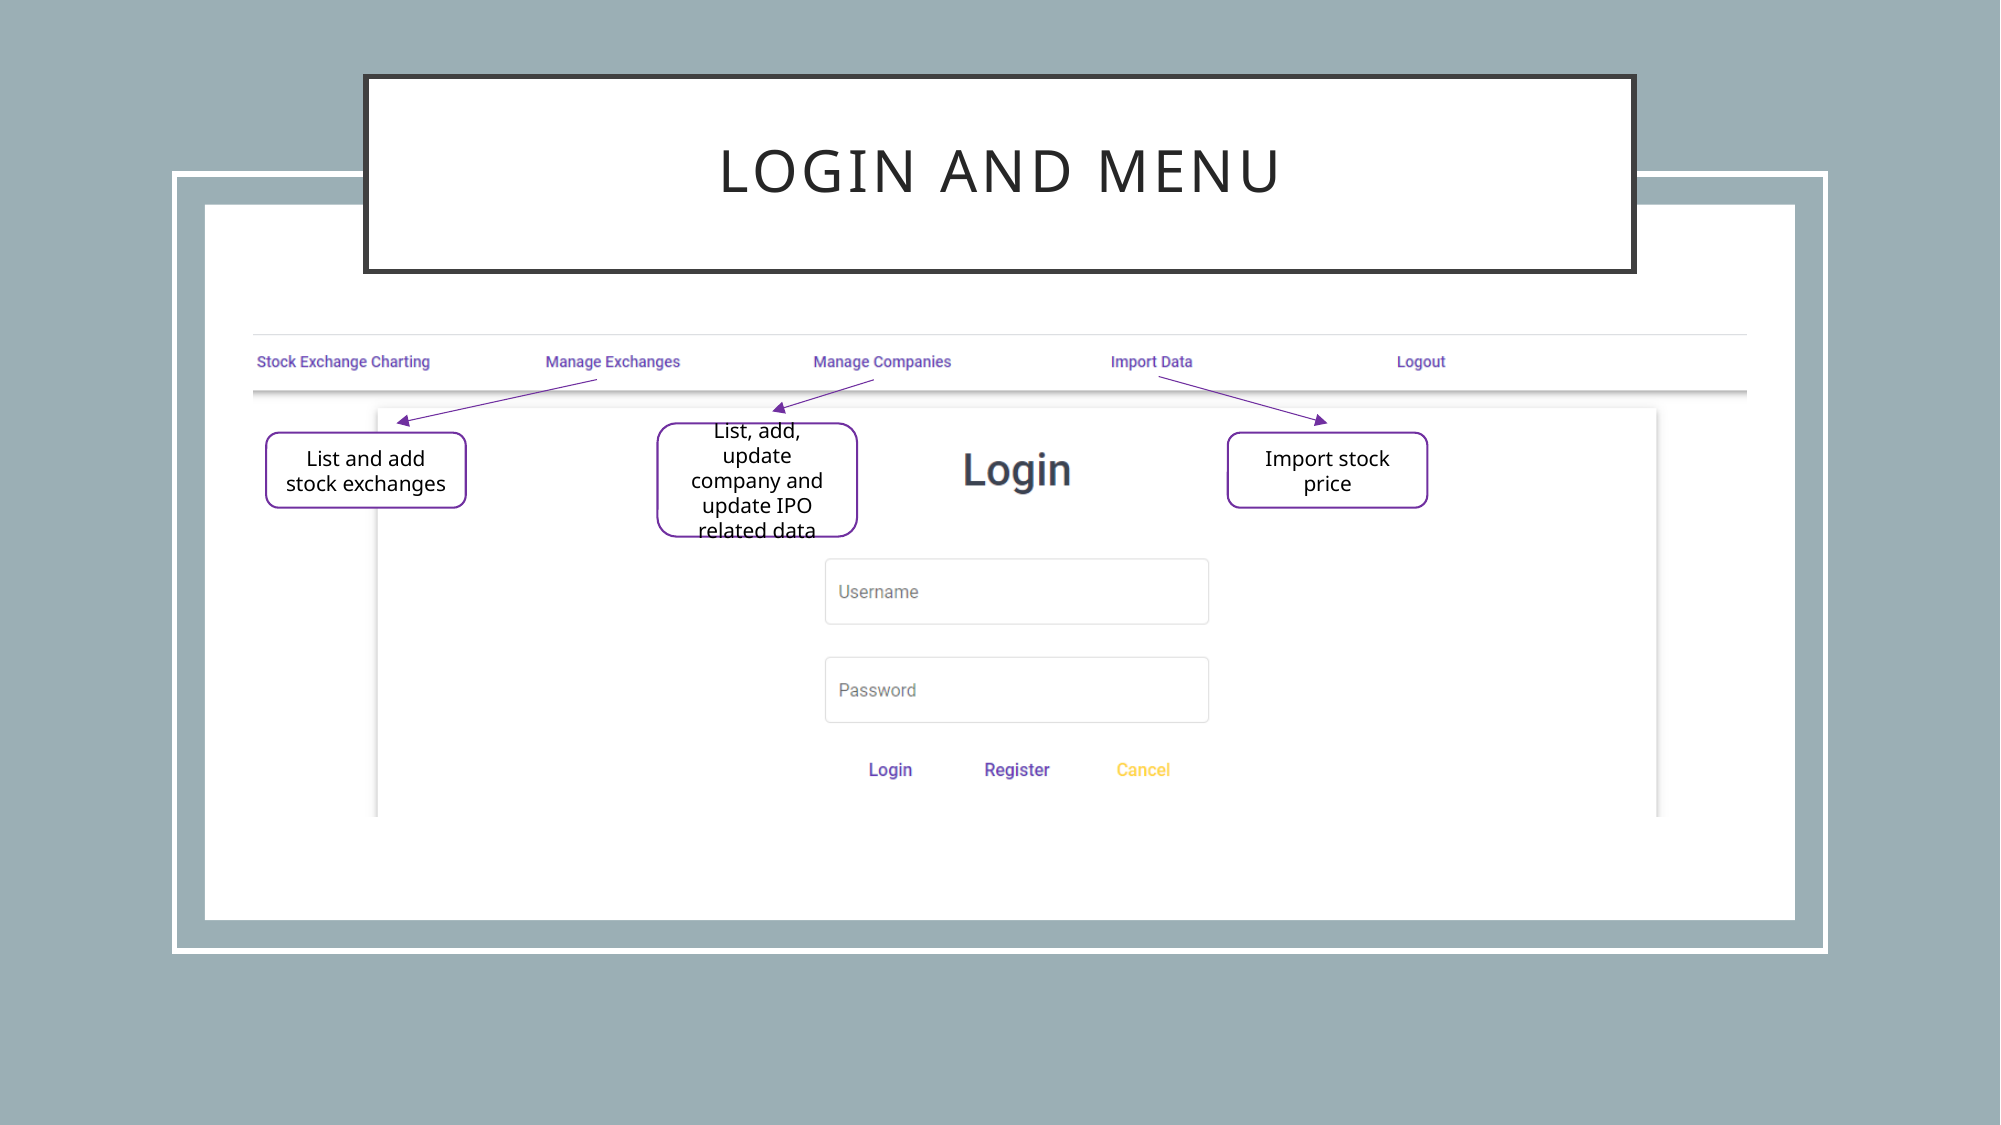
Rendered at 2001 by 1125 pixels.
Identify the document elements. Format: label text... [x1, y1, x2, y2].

picture [253, 333, 1747, 818]
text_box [1158, 376, 1328, 424]
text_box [396, 379, 597, 424]
text_box Login and menu [366, 76, 1634, 272]
text_box [0, 0, 2000, 1125]
text_box [173, 173, 1827, 952]
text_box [772, 379, 874, 412]
